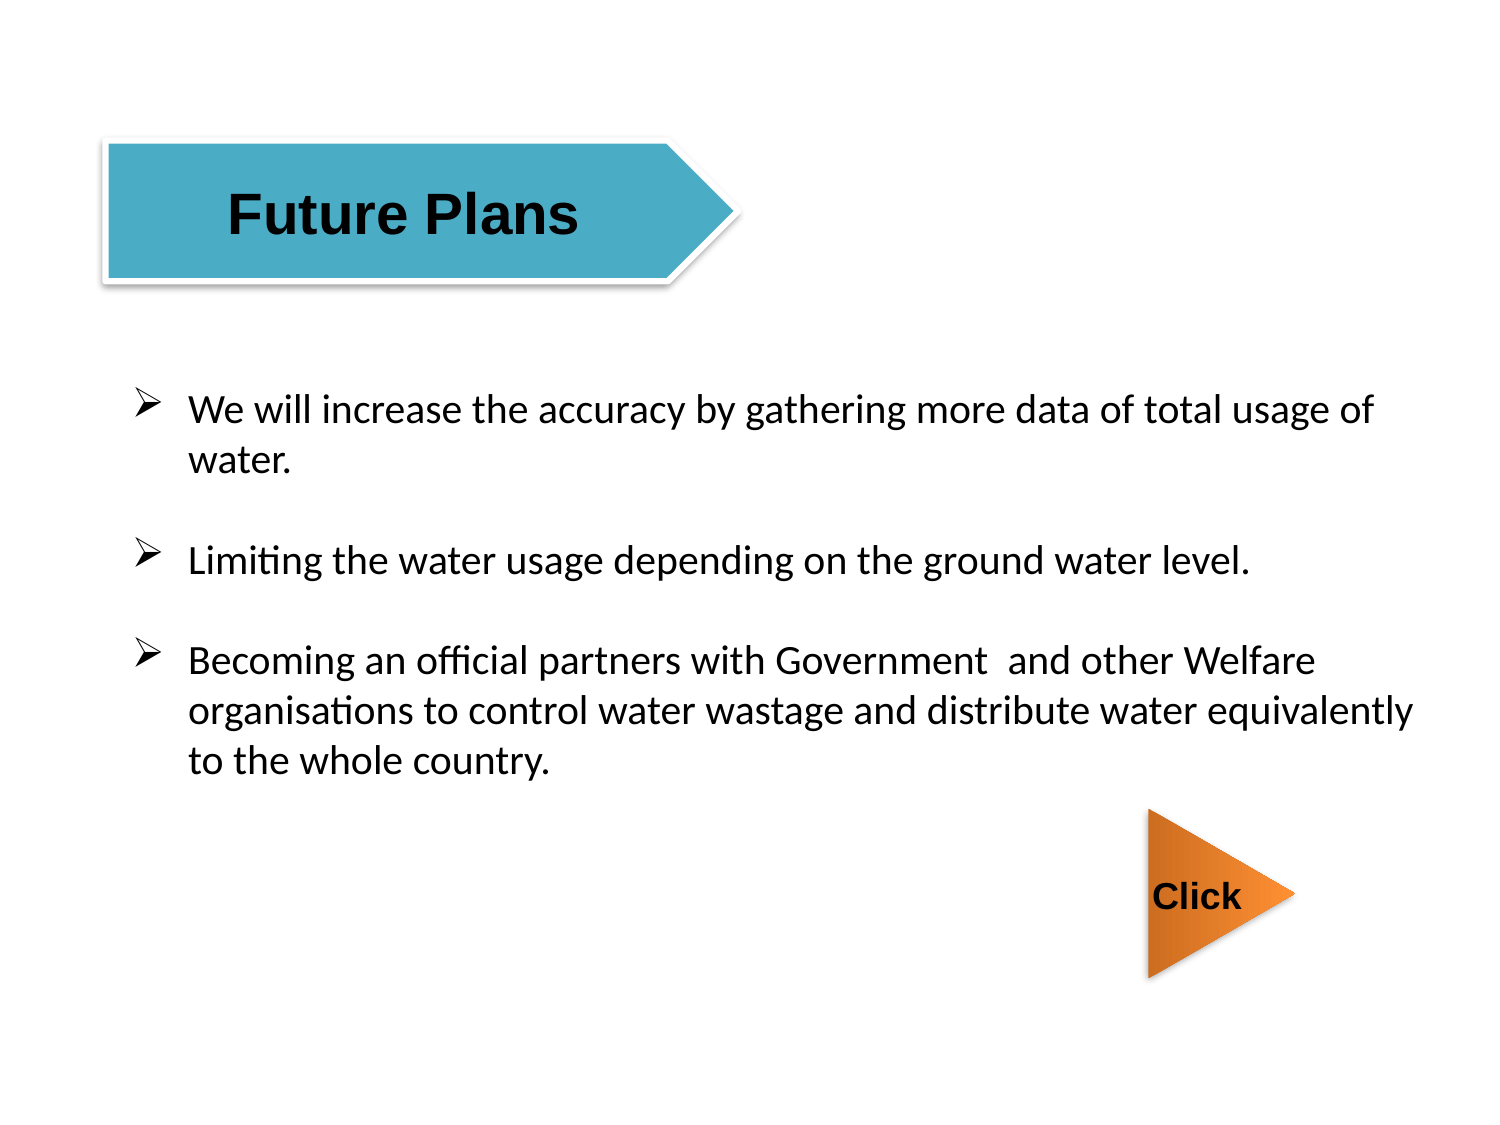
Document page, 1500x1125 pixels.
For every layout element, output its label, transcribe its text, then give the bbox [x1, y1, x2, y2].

text_box [1148, 925, 1241, 979]
text_box [1148, 808, 1246, 865]
text_box Future Plans [102, 137, 742, 285]
text_box Click [1137, 865, 1257, 925]
text_box We will increase the accuracy by gathering more data of total usage of water. Limiting the water usage depending on the ground water level. Becoming an official partners with Government and other Welfare organisations to control water wastage and distribute water equivalently to the whole country. [117, 374, 1430, 790]
text_box [1257, 871, 1295, 916]
